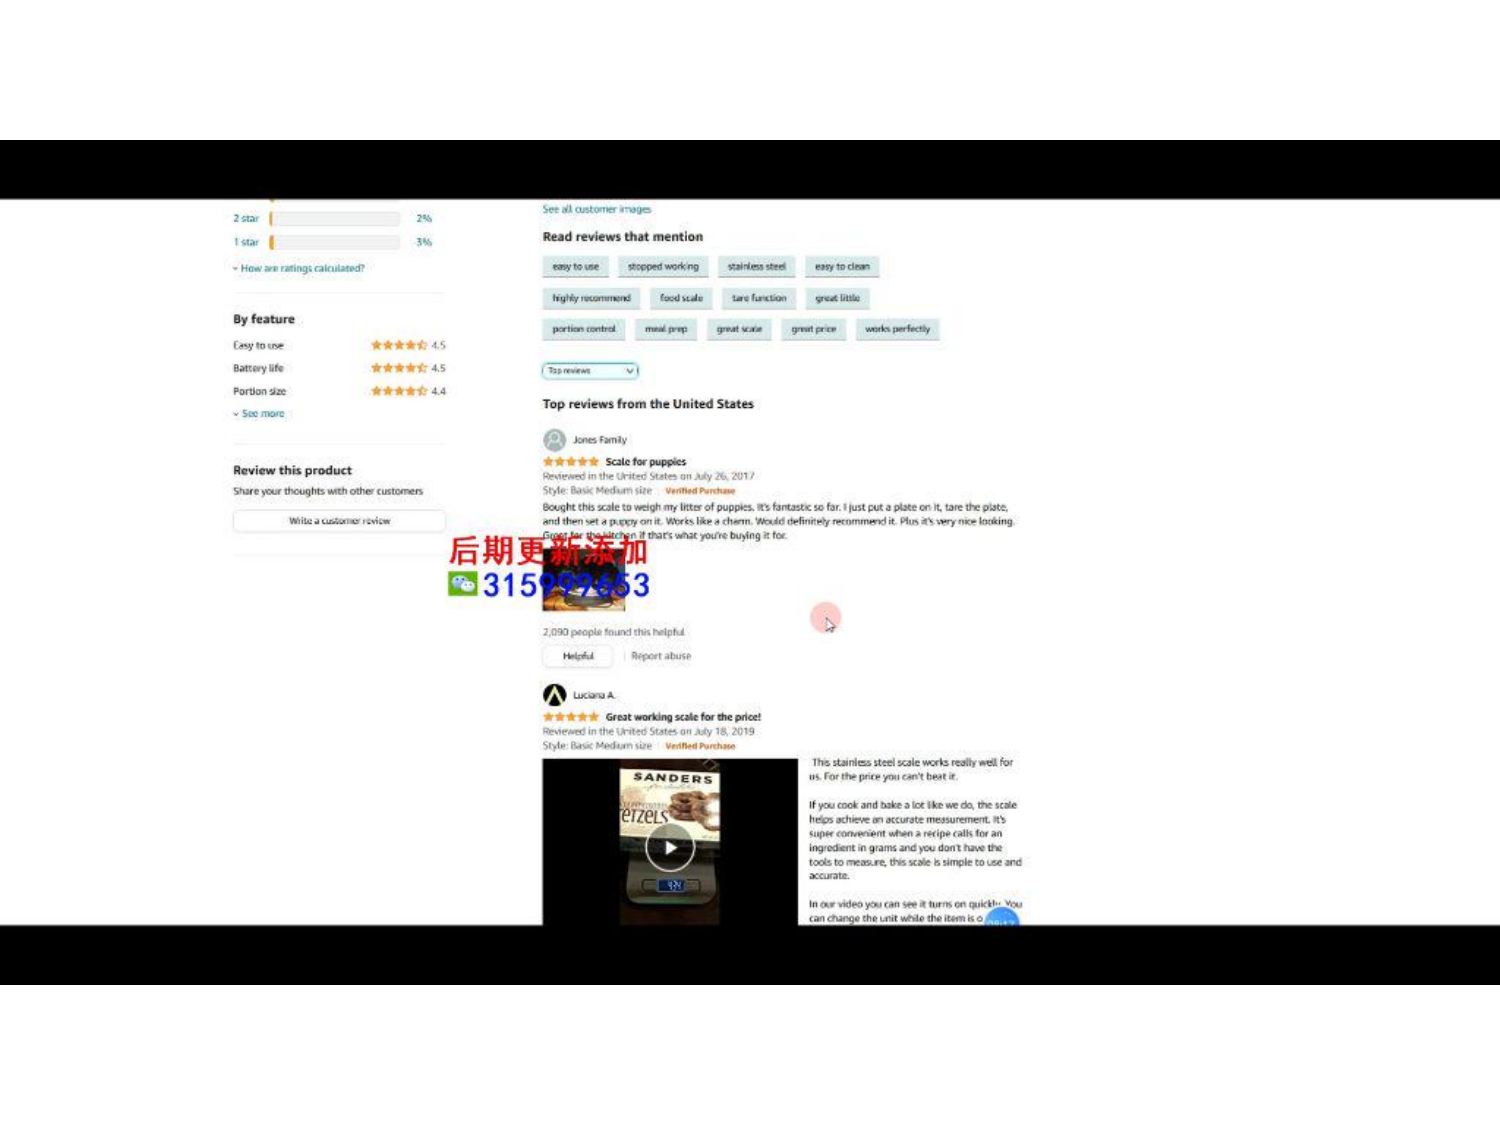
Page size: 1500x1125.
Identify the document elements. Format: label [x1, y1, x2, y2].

picture [0, 140, 1500, 985]
